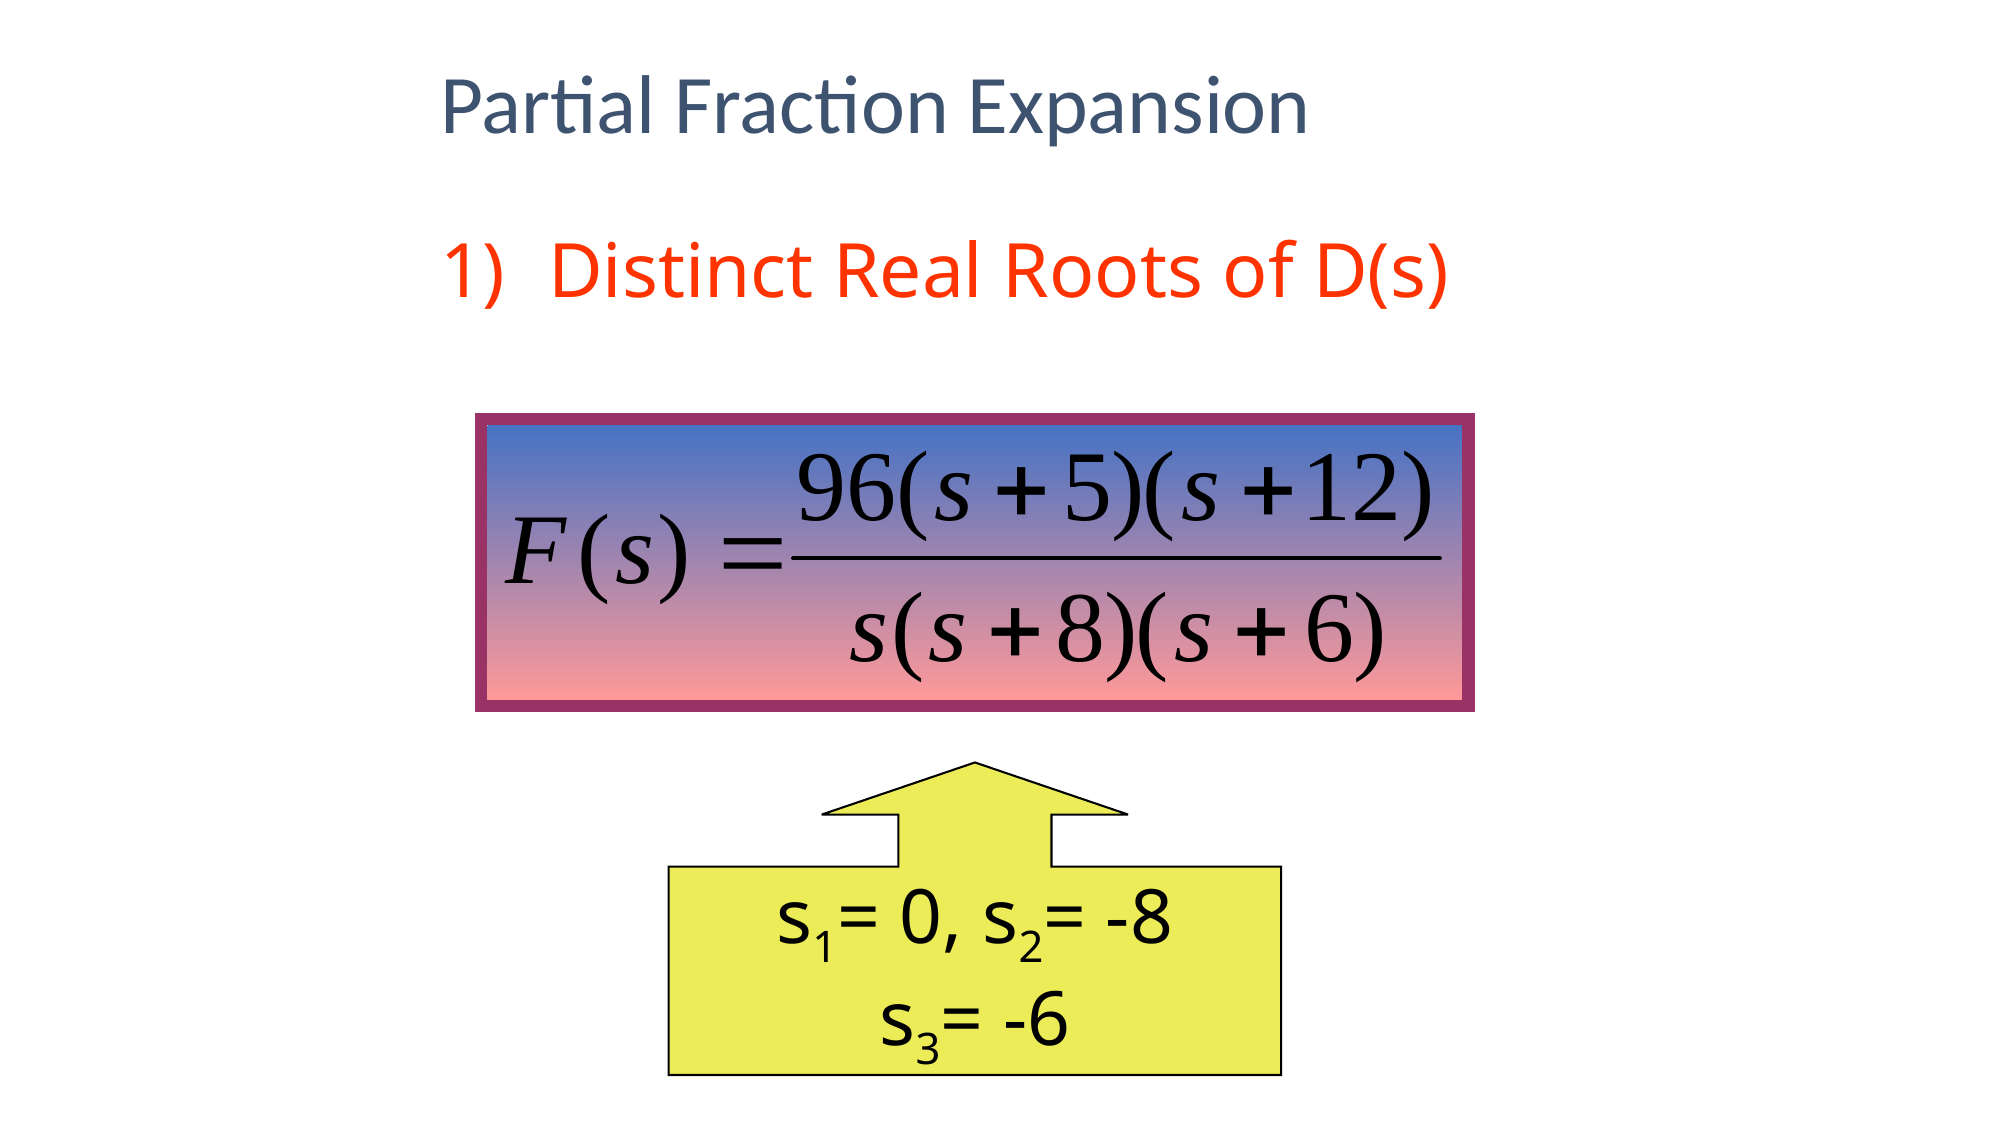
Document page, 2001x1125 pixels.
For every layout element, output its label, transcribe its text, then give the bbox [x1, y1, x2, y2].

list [487, 424, 1463, 701]
text_box s1= 0, s2= -8 s3= -6 [668, 762, 1282, 1075]
list Distinct Real Roots of D(s) [425, 224, 1800, 400]
title Partial Fraction Expansion [425, 12, 1655, 200]
